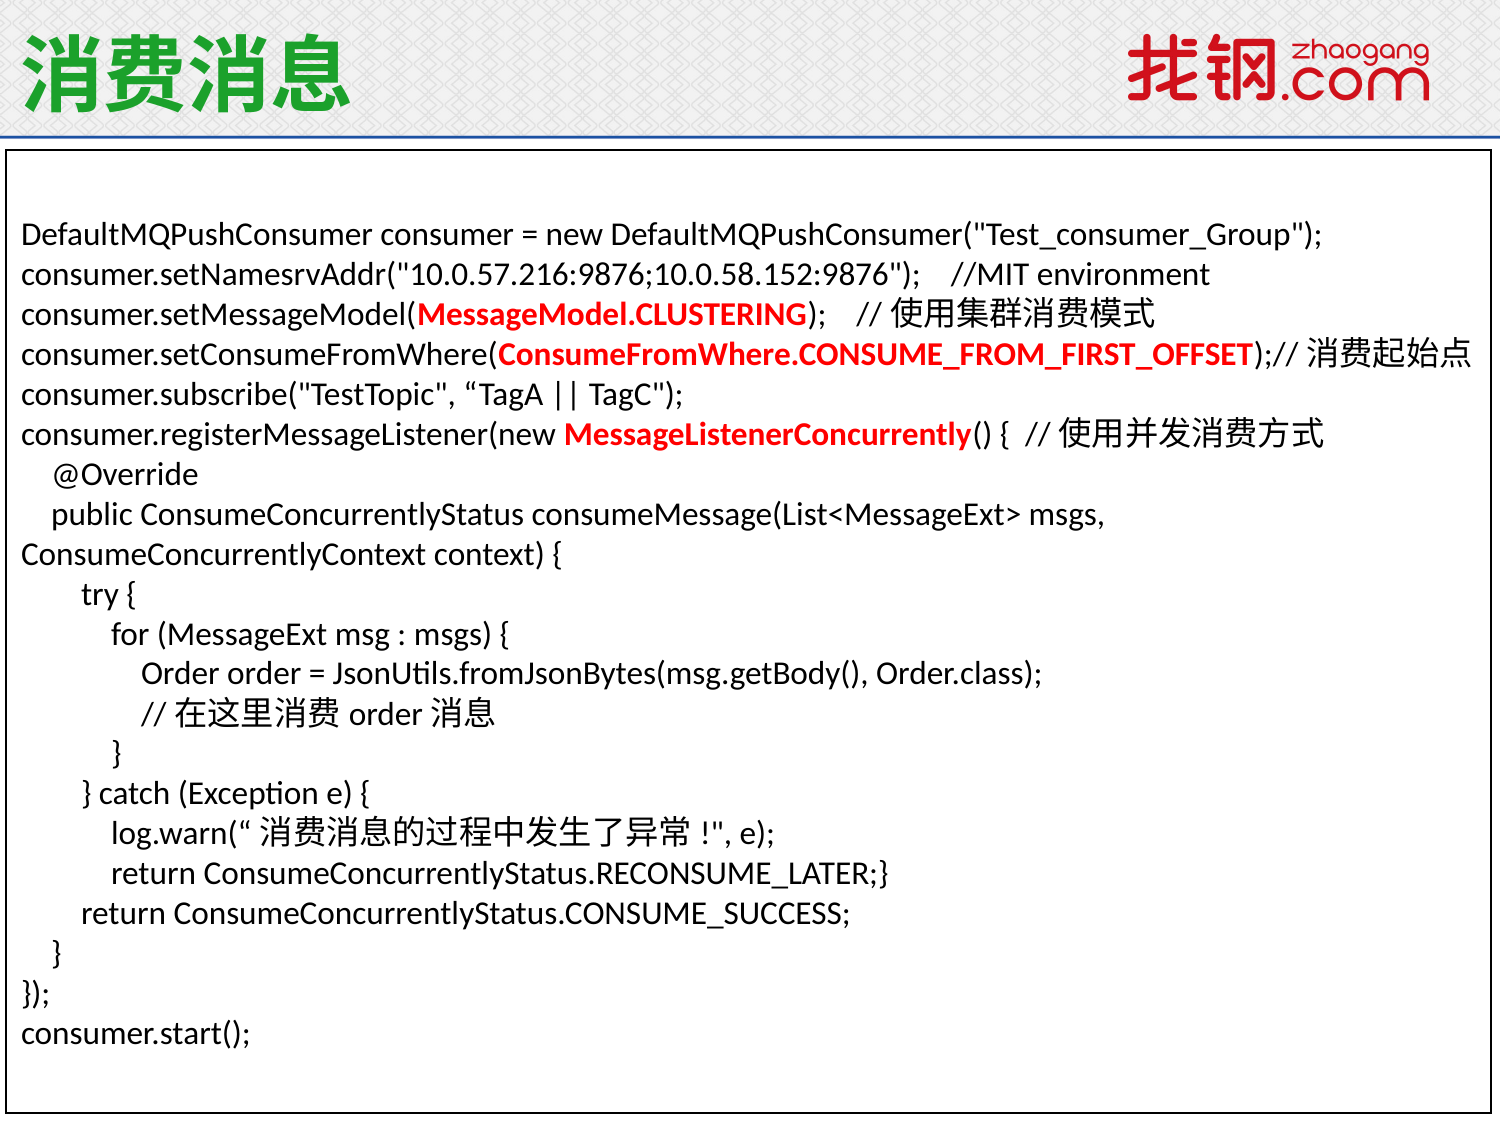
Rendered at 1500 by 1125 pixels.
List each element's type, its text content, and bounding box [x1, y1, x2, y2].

text_box DefaultMQPushConsumer consumer = new DefaultMQPushConsumer("Test_consumer_Group"); consumer.setNamesrvAddr("10.0.57.216:9876;10.0.58.152:9876"); //MIT environment consumer.setMessageModel(MessageModel.CLUSTERING); //使用集群消费模式 consumer.setConsumeFromWhere(ConsumeFromWhere.CONSUME_FROM_FIRST_OFFSET);//消费起始点 consumer.subscribe("TestTopic", “TagA || TagC"); consumer.registerMessageListener(new MessageListenerConcurrently() { //使用并发消费方式 @Override public ConsumeConcurrentlyStatus consumeMessage(List<MessageExt> msgs, ConsumeConcurrentlyContext context) { try { for (MessageExt msg : msgs) { Order order = JsonUtils.fromJsonBytes(msg.getBody(), Order.class); //在这里消费order消息 } } catch (Exception e) { log.warn(“消费消息的过程中发生了异常!", e); return ConsumeConcurrentlyStatus.RECONSUME_LATER;} return ConsumeConcurrentlyStatus.CONSUME_SUCCESS; } }); consumer.start(); [5, 149, 1492, 1114]
text_box 消费消息 [20, 27, 1369, 118]
picture [0, 0, 1500, 1125]
